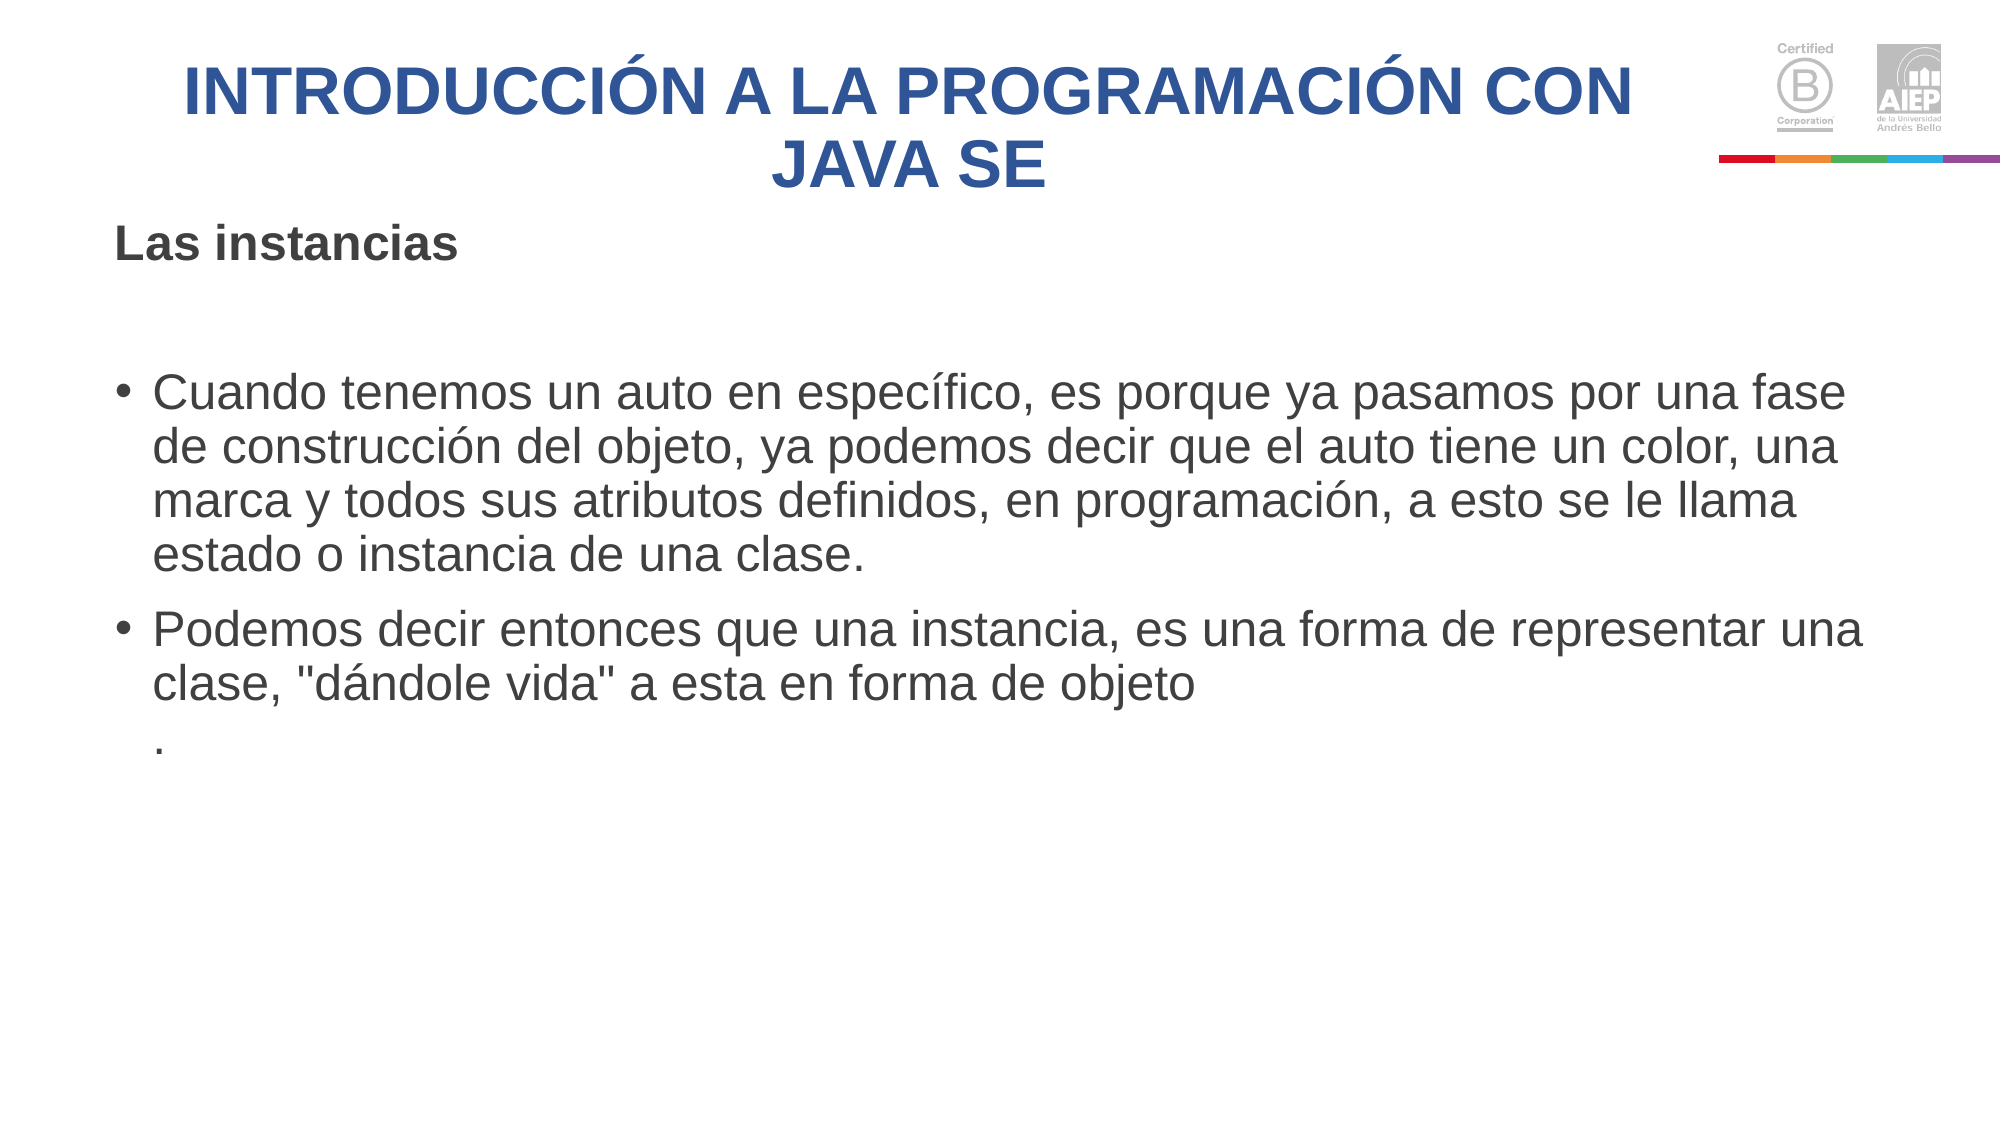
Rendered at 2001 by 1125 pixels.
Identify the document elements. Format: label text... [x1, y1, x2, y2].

picture [1877, 44, 1941, 131]
title INTRODUCCIÓN A LA PROGRAMACIÓN CON JAVA SE [99, 48, 1719, 209]
list Las instancias Cuando tenemos un auto en específico, es porque ya pasamos por una fase de construcción del objeto, ya podemos decir que el auto tiene un color, una marca y todos sus atributos definidos, en programación, a esto se le llama estado o instancia de una clase. Podemos decir entonces que una instancia, es una forma de representar una clase, "dándole vida" a esta en forma de objeto . [99, 209, 1900, 1040]
